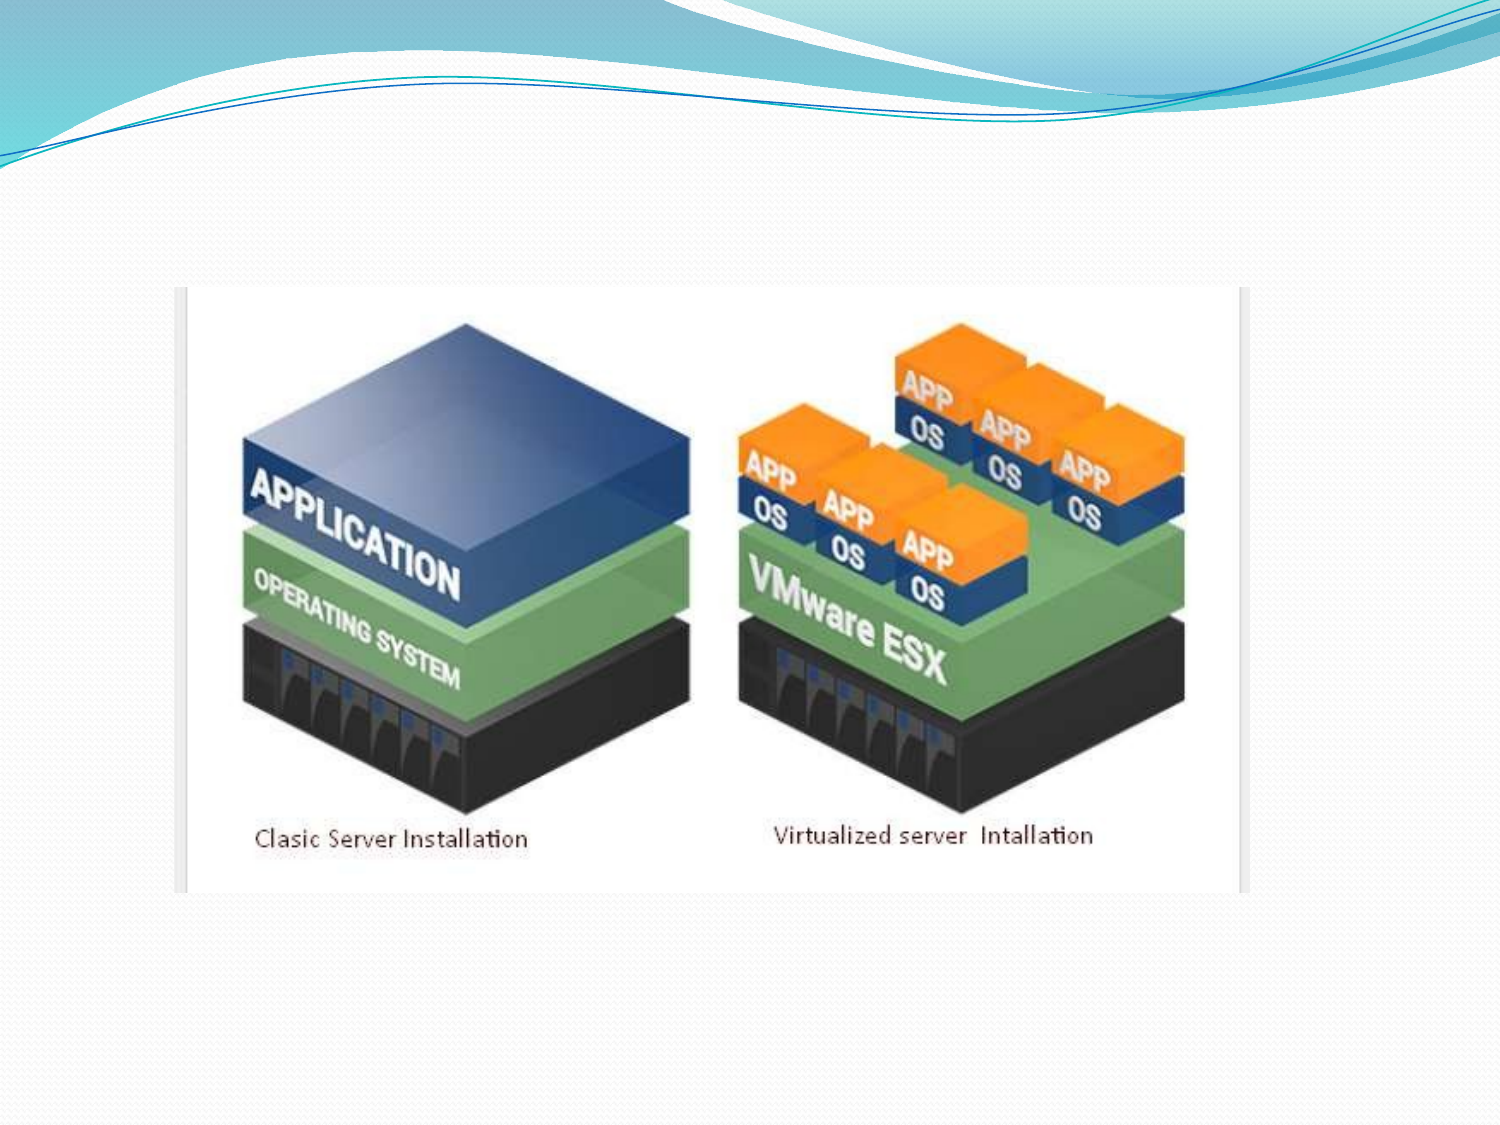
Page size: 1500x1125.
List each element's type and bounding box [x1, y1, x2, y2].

list [174, 287, 1251, 893]
